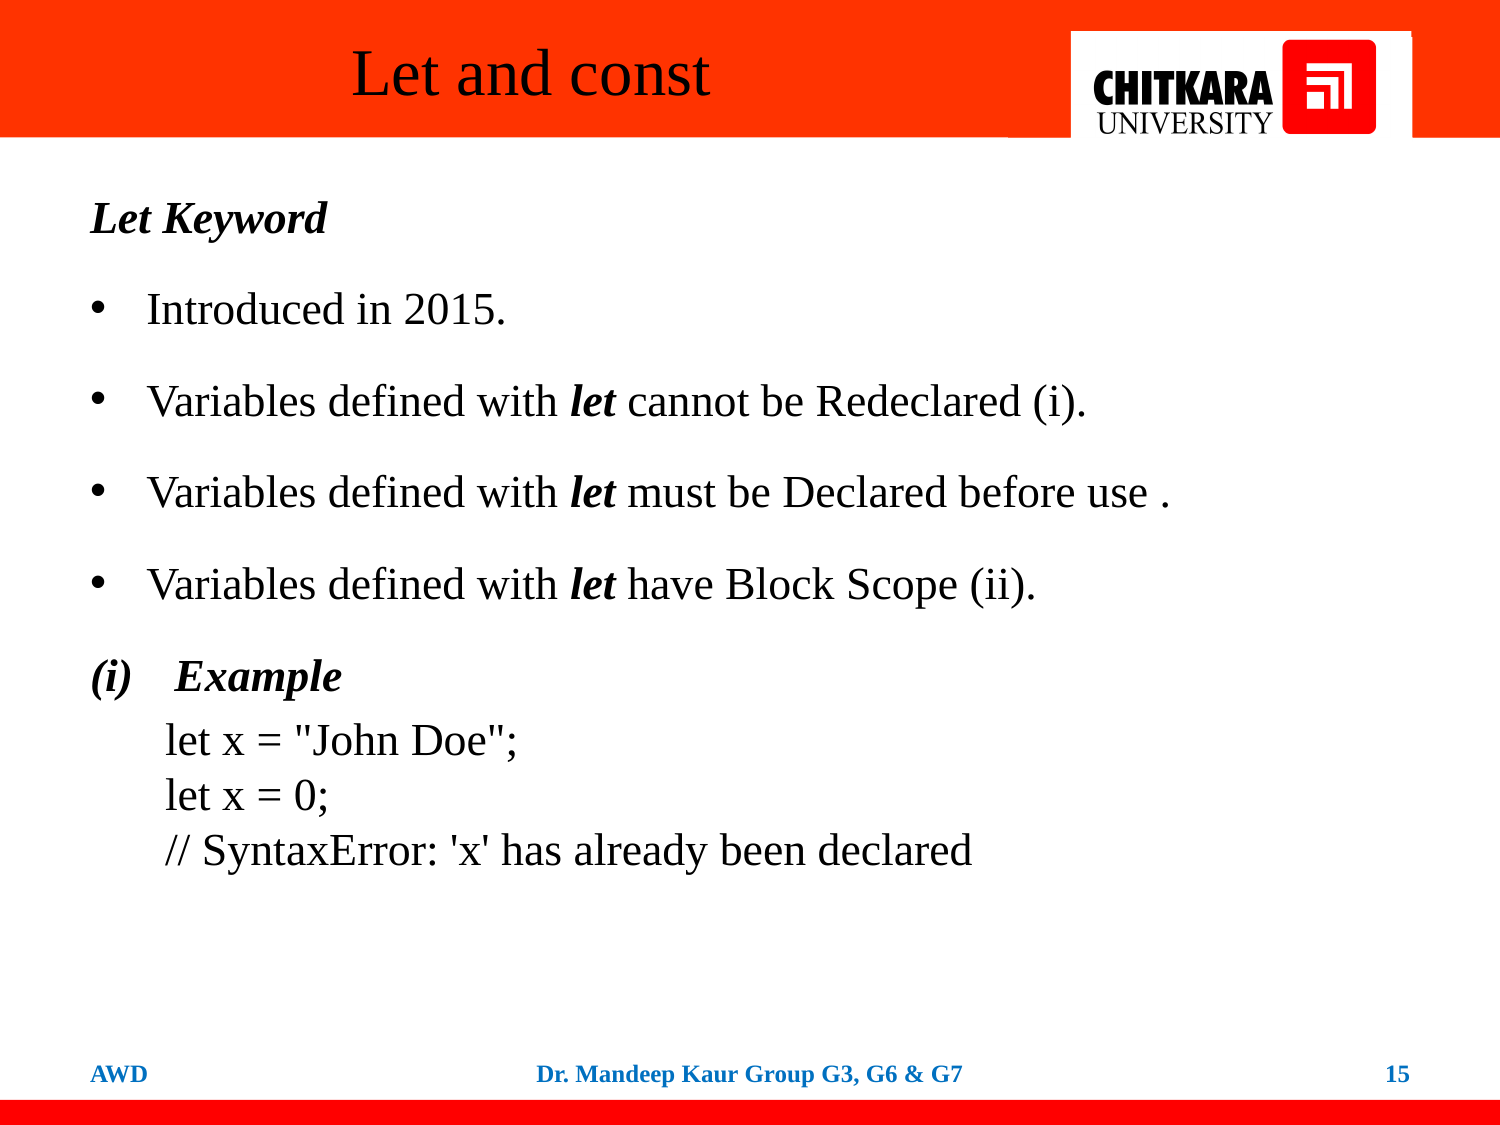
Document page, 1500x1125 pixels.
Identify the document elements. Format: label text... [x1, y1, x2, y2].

footer Dr. Mandeep Kaur Group G3, G6 & G7 [512, 1042, 988, 1103]
title Let and const [0, 0, 1063, 138]
picture [1074, 37, 1391, 138]
list Let Keyword Introduced in 2015. Variables defined with let cannot be Redeclared (i). Variables defined with let must be Declared before use . Variables defined with let have Block Scope (ii). Example let x = "John Doe"; let x = 0; // SyntaxError: 'x' has already been declared [74, 152, 1426, 1020]
slide_number AWD [75, 1042, 425, 1103]
slide_number 15 [1074, 1042, 1425, 1103]
